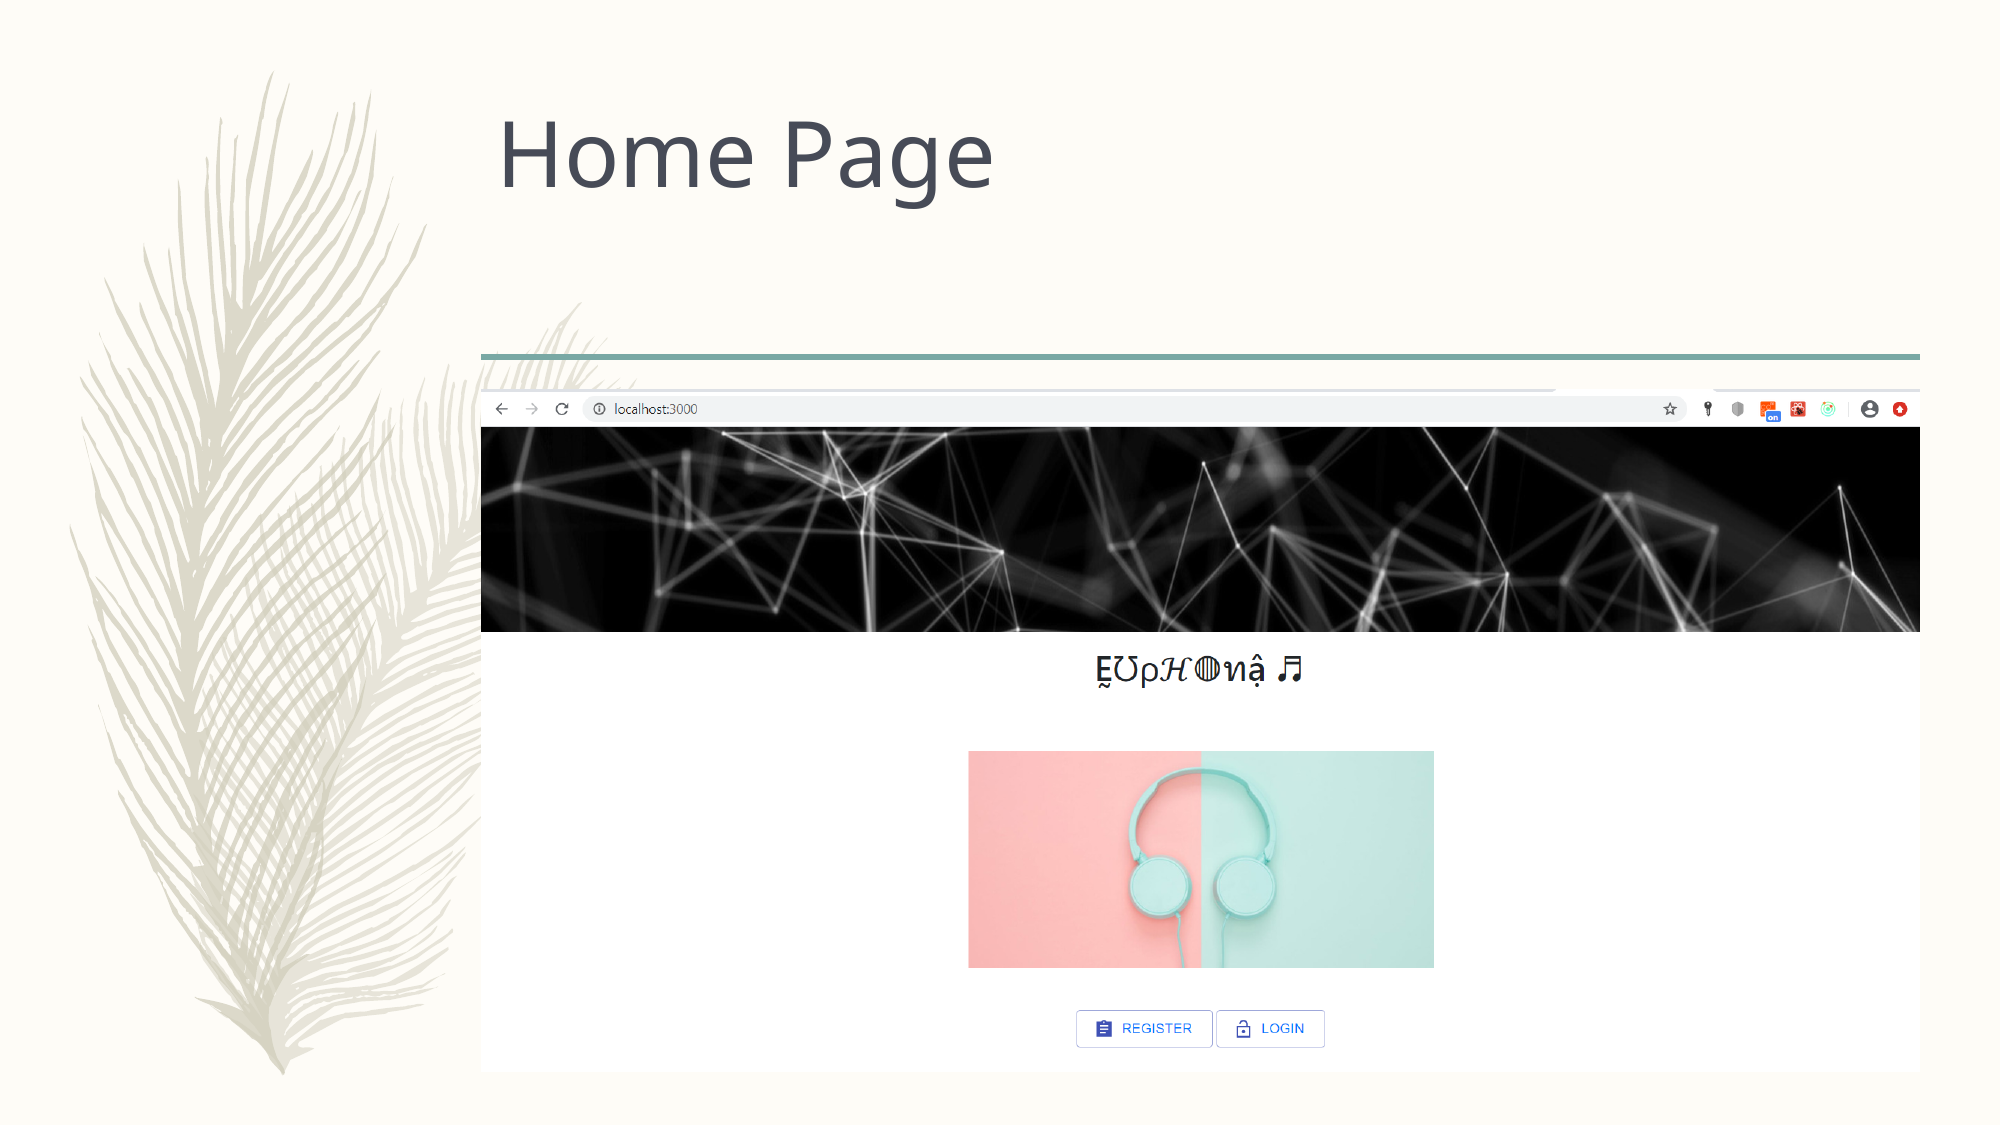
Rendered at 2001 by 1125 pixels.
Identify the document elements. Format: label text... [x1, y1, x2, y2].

picture [480, 389, 1921, 1073]
title Home Page [481, 93, 1920, 350]
